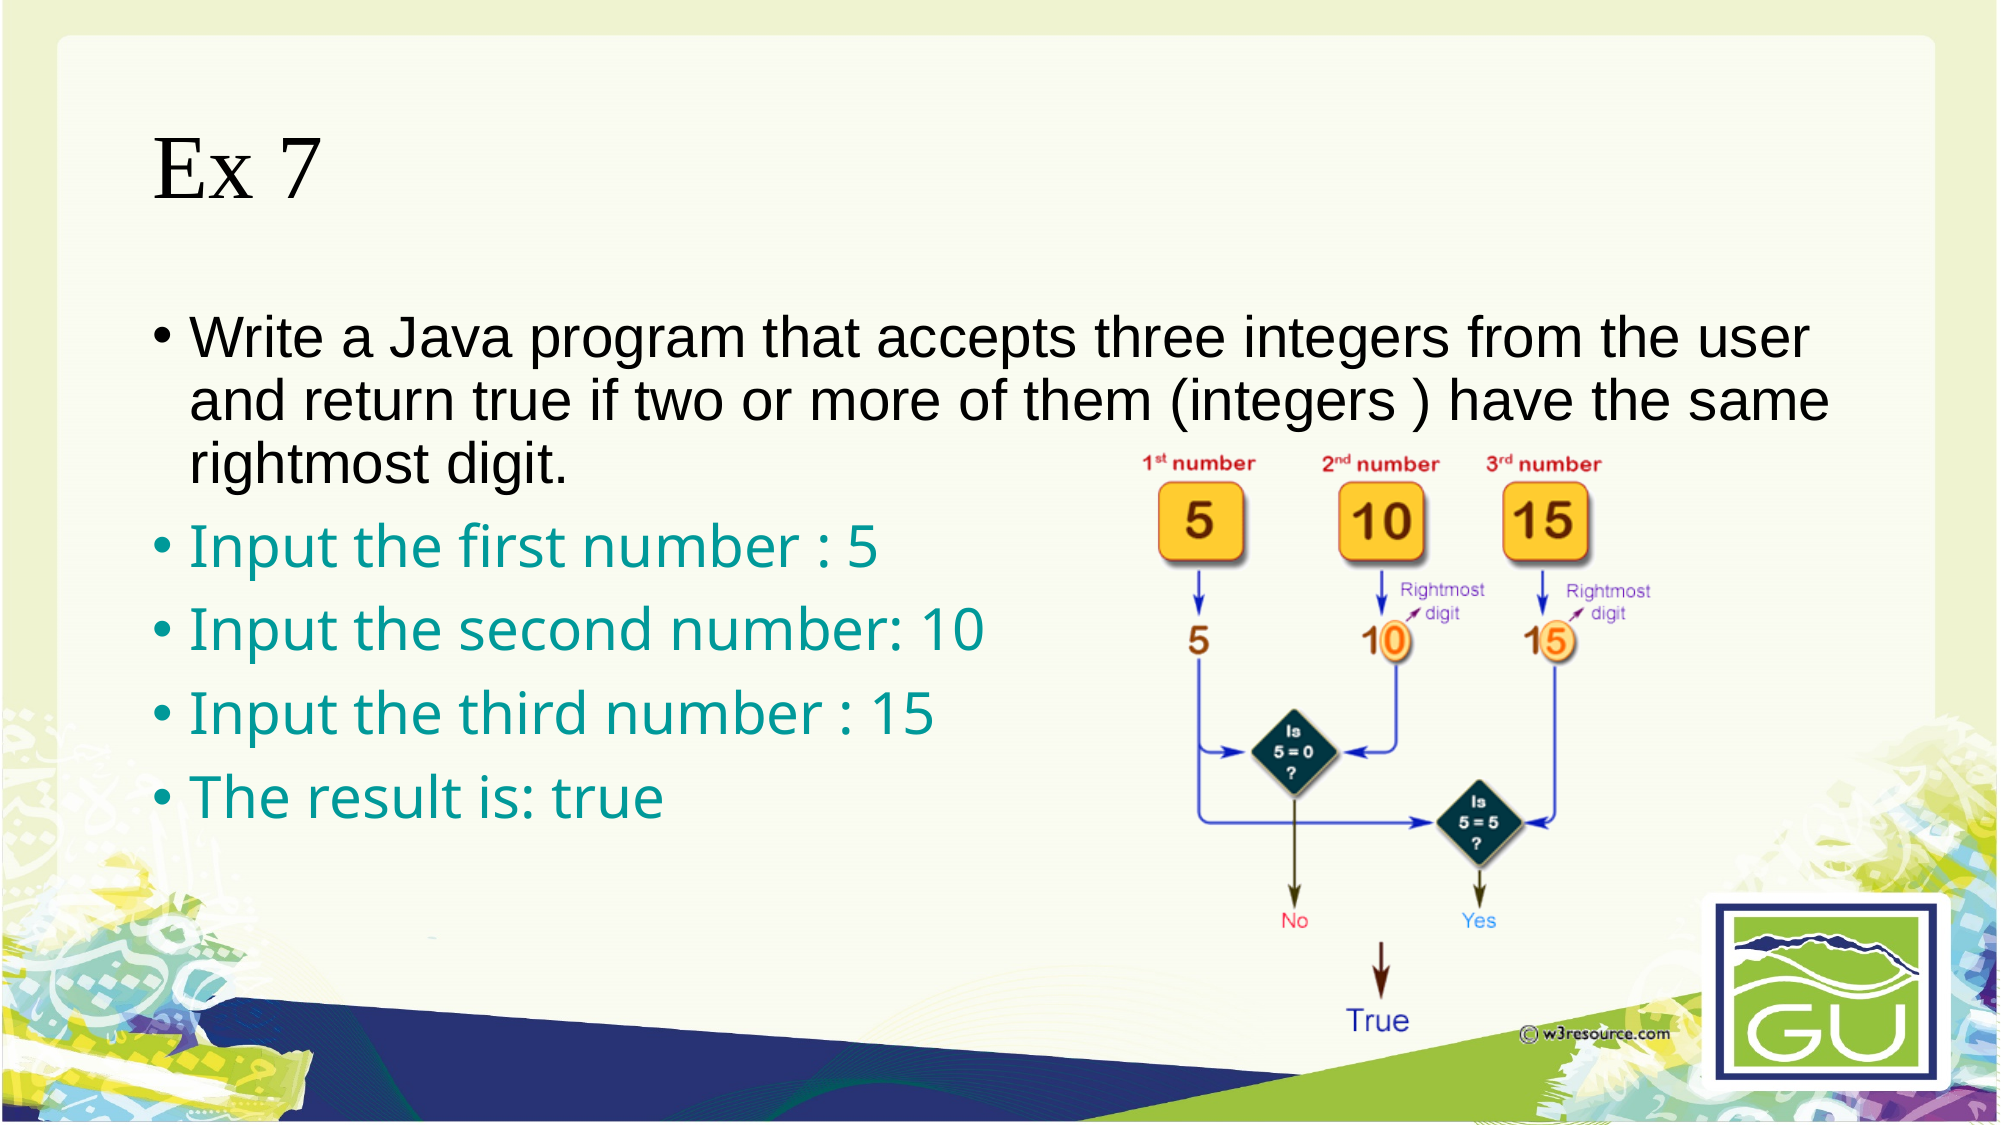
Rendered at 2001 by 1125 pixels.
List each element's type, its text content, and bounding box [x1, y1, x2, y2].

picture [1, 0, 2001, 1125]
list Write a Java program that accepts three integers from the user and return true if two or more of them (integers ) have the same rightmost digit. Input the first number : 5 Input the second number: 10 Input the third number : 15 The result is: true [137, 299, 1863, 1014]
title Ex 7 [137, 59, 1863, 278]
